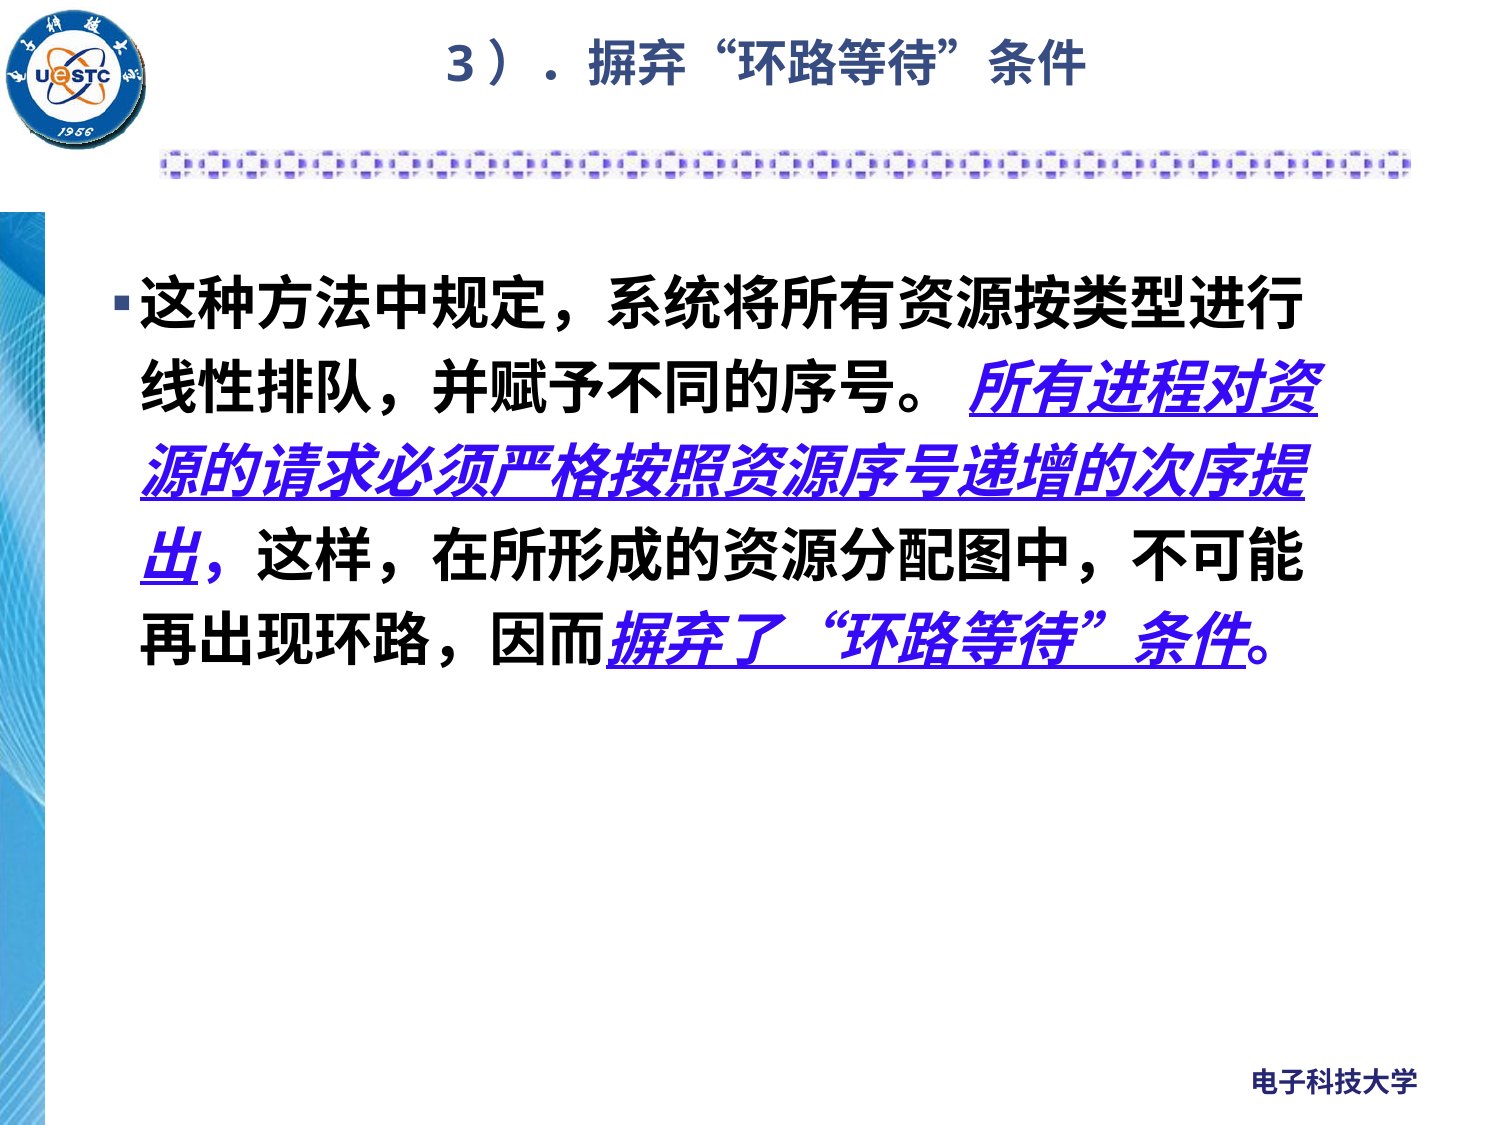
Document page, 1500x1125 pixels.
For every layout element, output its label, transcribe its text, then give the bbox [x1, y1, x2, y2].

list 这种方法中规定，系统将所有资源按类型进行线性排队，并赋予不同的序号。 所有进程对资源的请求必须严格按照资源序号递增的次序提出，这样，在所形成的资源分配图中，不可能再出现环路，因而摒弃了“环路等待”条件。 [96, 245, 1362, 880]
picture [159, 149, 1411, 179]
title 3）．摒弃“环路等待”条件 [159, 31, 1362, 122]
picture [0, 212, 45, 1125]
picture [5, 0, 146, 150]
